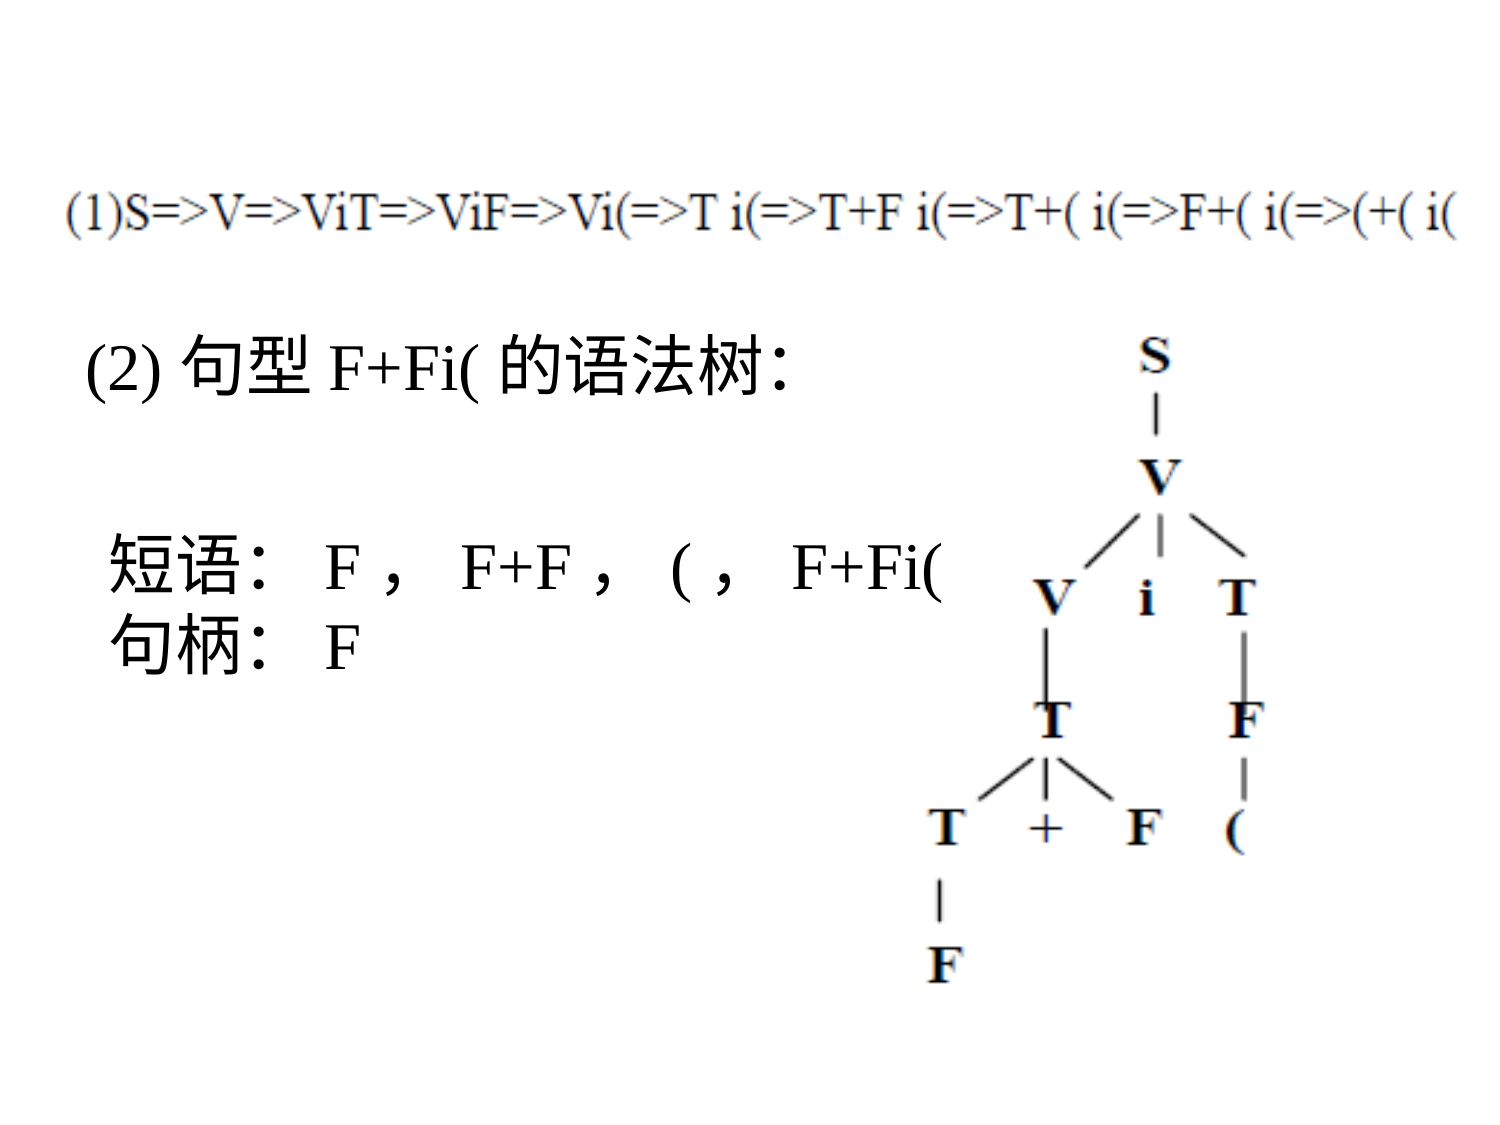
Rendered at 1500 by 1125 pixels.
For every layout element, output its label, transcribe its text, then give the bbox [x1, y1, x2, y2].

picture [58, 128, 1500, 282]
text_box 短语：F，F+F，(，F+Fi( 句柄：F [93, 515, 885, 691]
picture [890, 292, 1372, 1032]
list (2)句型F+Fi(的语法树： [70, 316, 885, 992]
